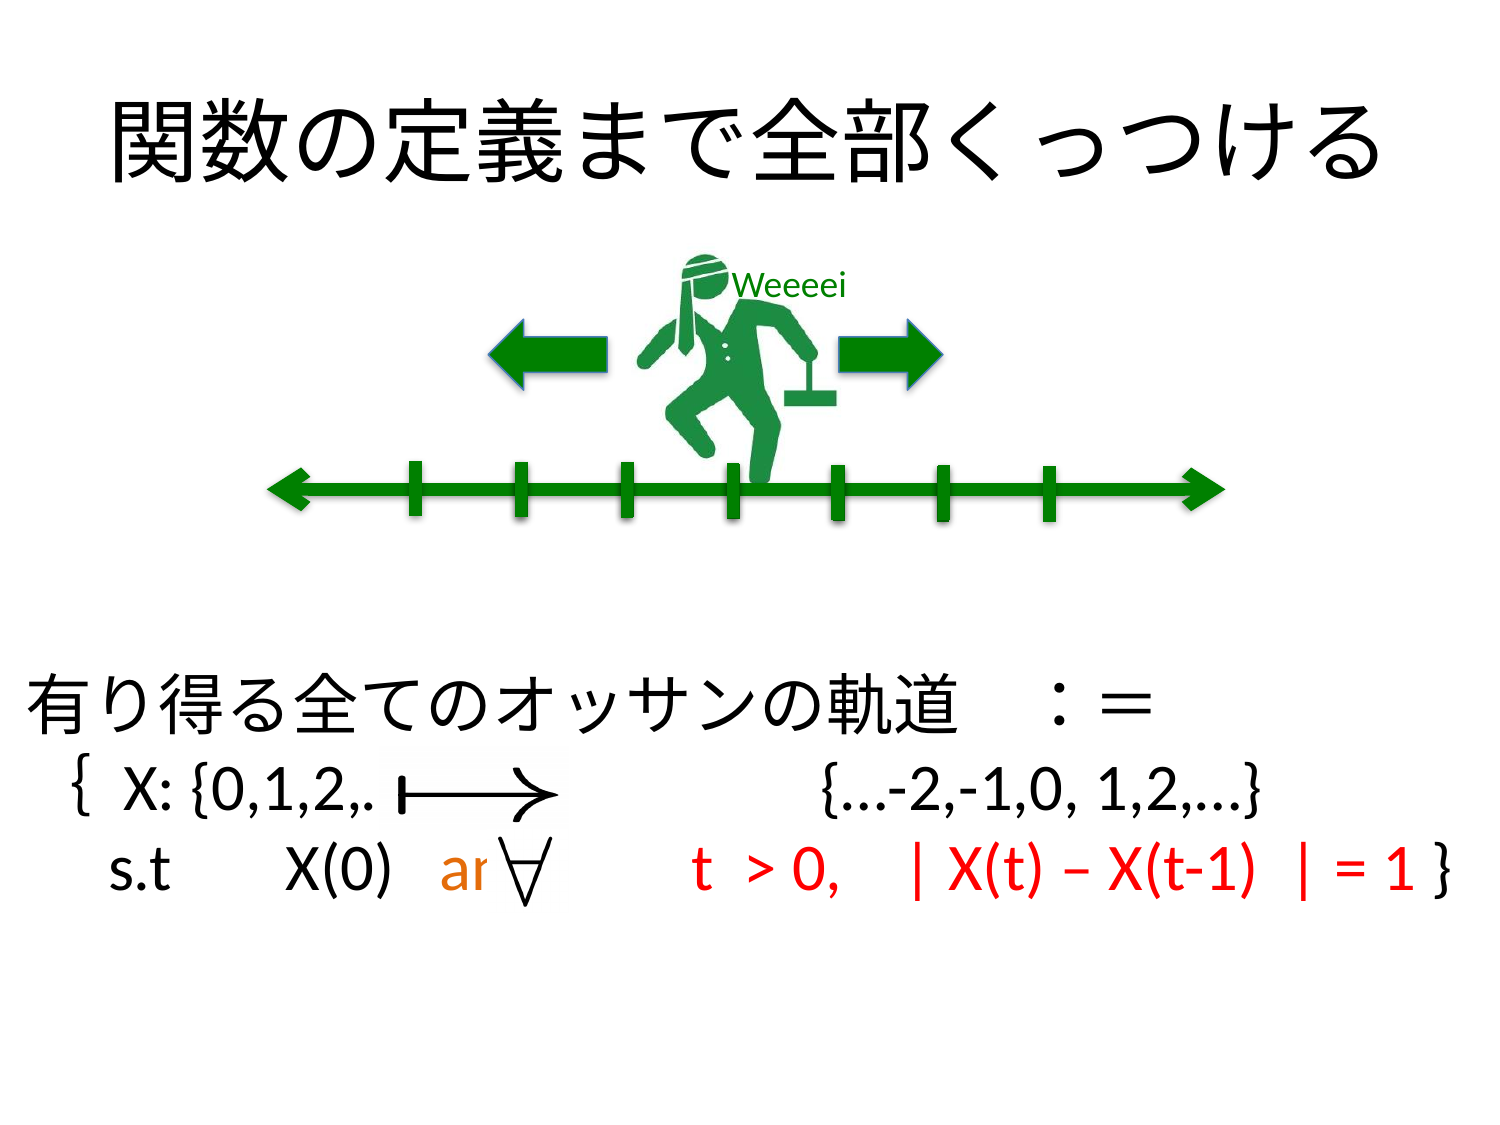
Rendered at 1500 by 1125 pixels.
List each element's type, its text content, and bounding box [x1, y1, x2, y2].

text_box 有り得る全てのオッサンの軌道 ：＝ ｛ X: {0,1,2,…} {…-2,-1,0, 1,2,…} s.t X(0) and t > 0, | X(t) – X(t-1) | = 1 } [10, 656, 1475, 1071]
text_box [266, 203, 1226, 537]
title 関数の定義まで全部くっつける [75, 45, 1425, 233]
picture [379, 745, 570, 914]
